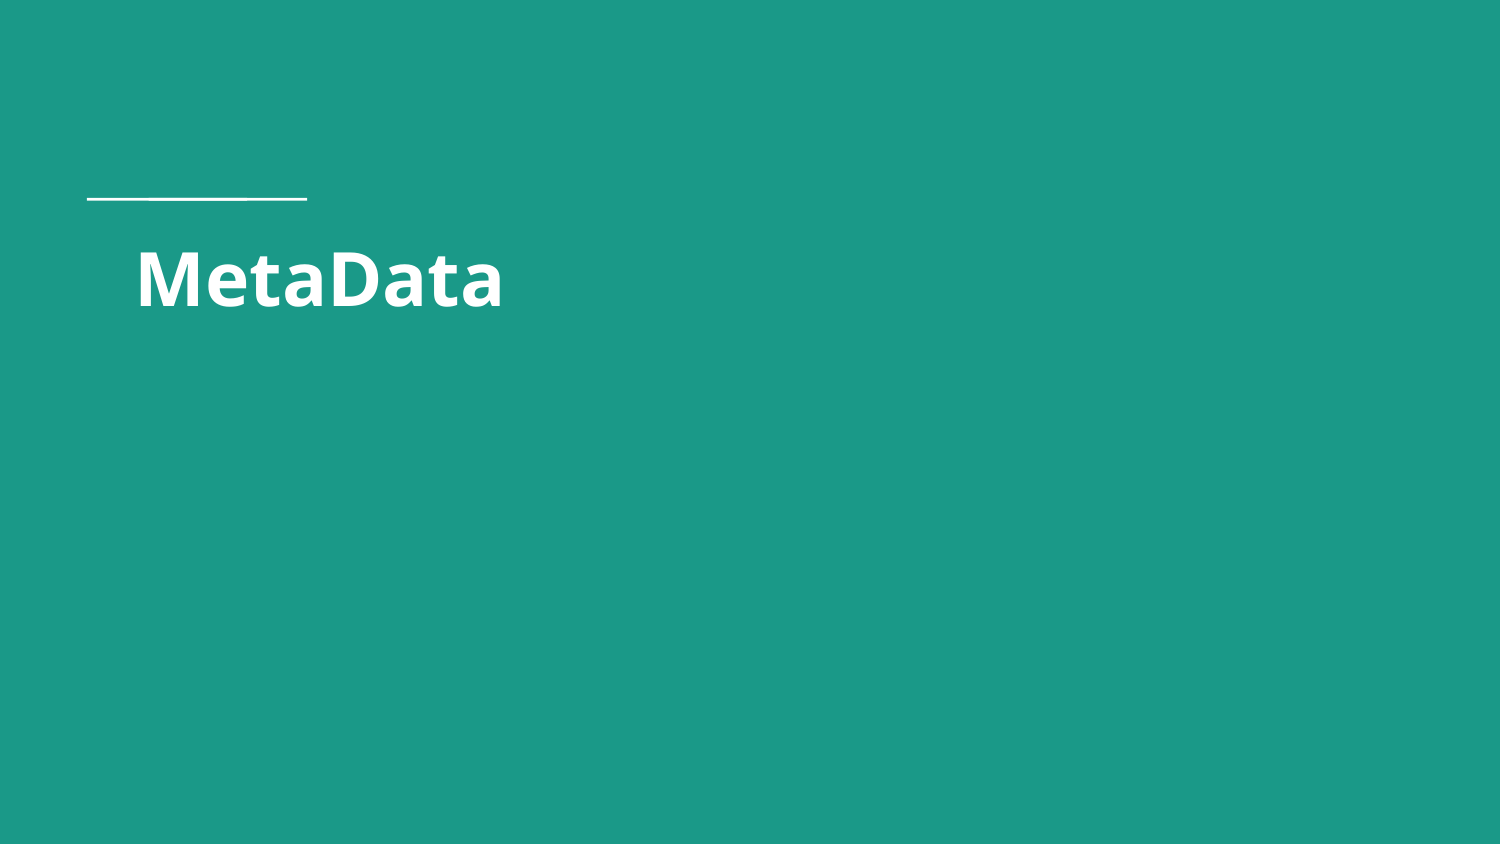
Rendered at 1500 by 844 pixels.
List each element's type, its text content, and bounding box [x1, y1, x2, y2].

title MetaData [119, 216, 1381, 466]
